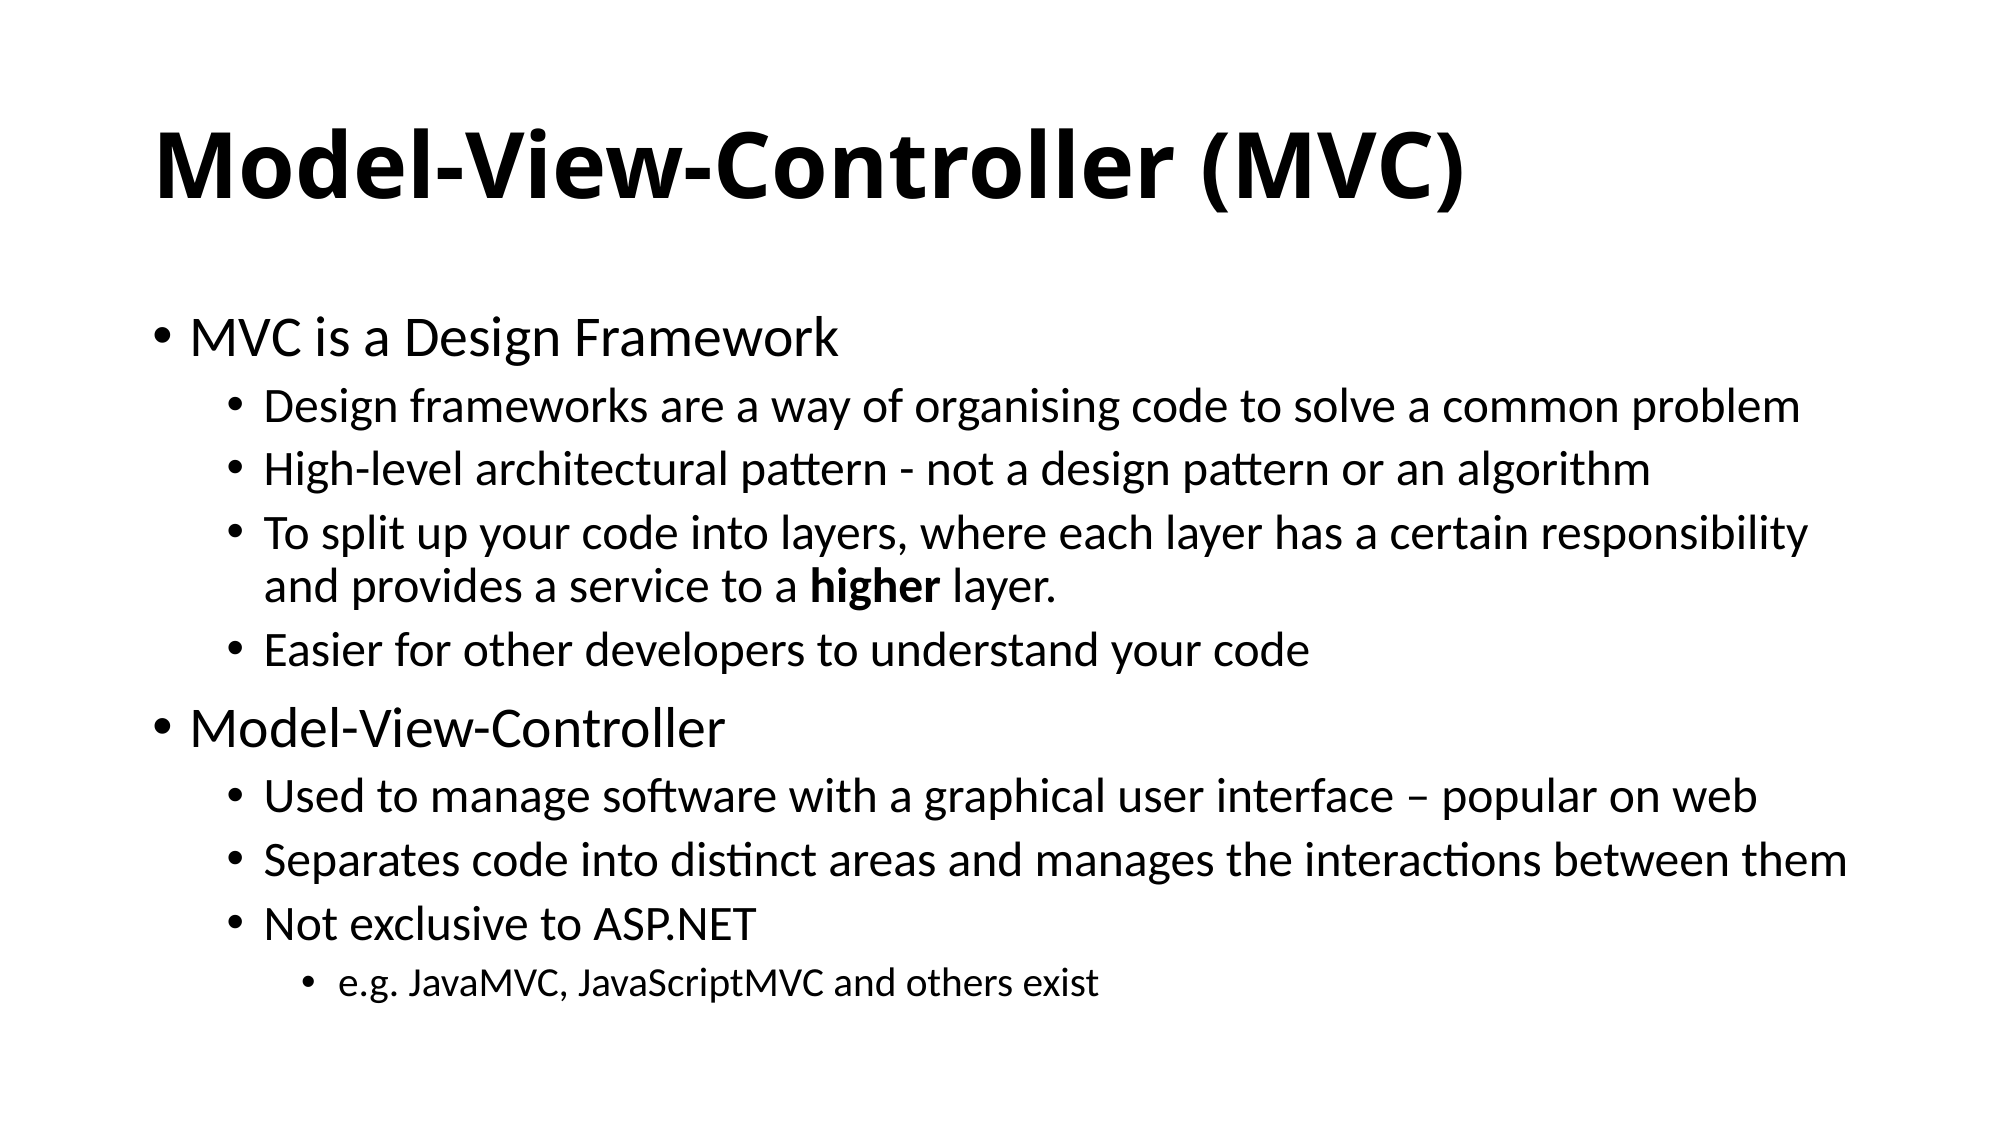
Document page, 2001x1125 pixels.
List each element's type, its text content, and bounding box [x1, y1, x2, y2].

title Model-View-Controller (MVC) [137, 59, 1863, 278]
list MVC is a Design Framework Design frameworks are a way of organising code to solve a common problem High-level architectural pattern - not a design pattern or an algorithm To split up your code into layers, where each layer has a certain responsibility and provides a service to a higher layer. Easier for other developers to understand your code Model-View-Controller Used to manage software with a graphical user interface – popular on web Separates code into distinct areas and manages the interactions between them Not exclusive to ASP.NET e.g. JavaMVC, JavaScriptMVC and others exist [137, 299, 1892, 1014]
